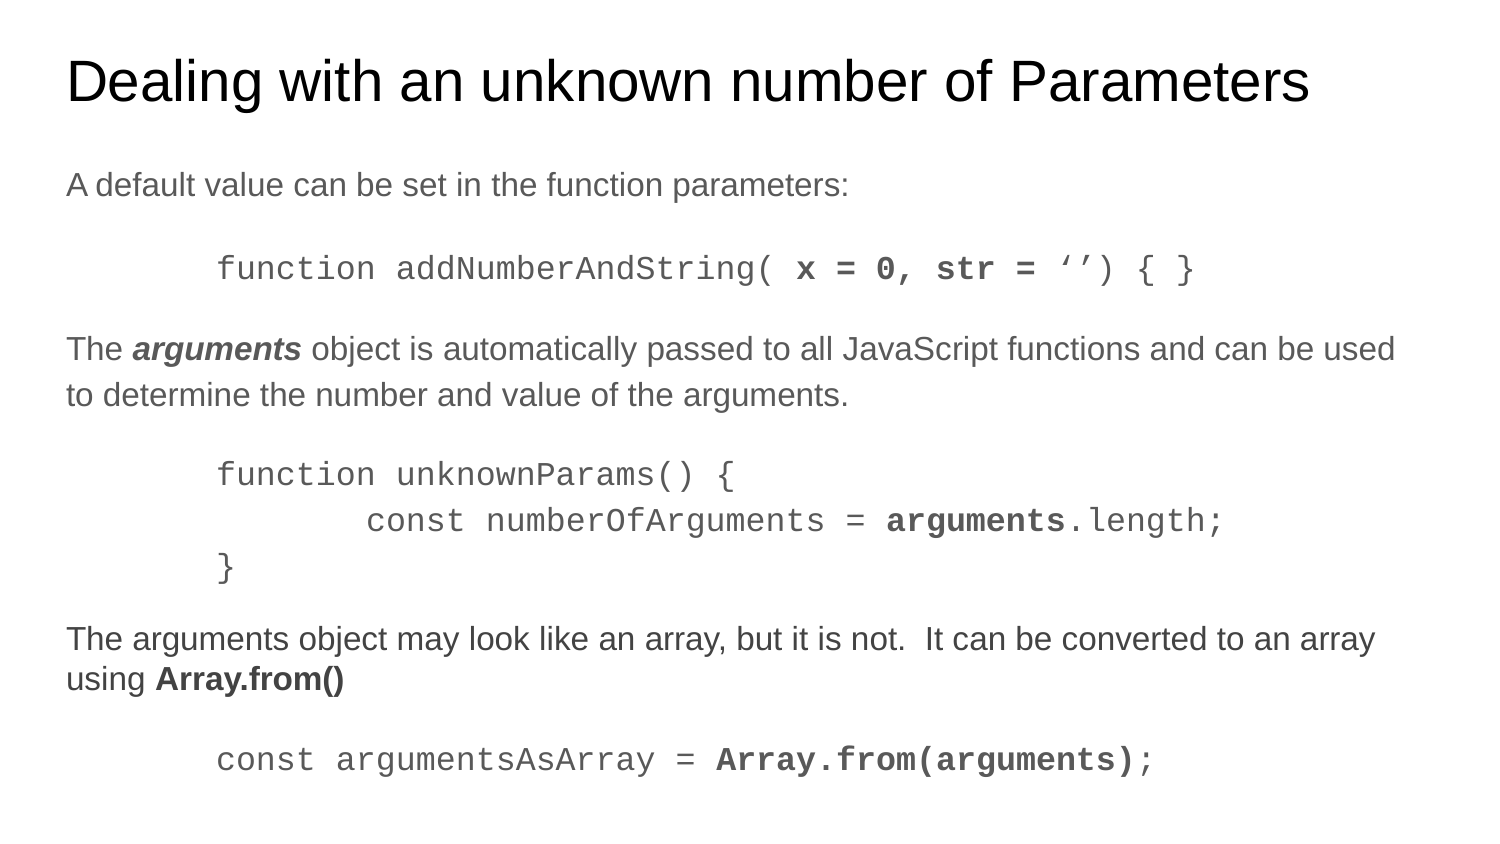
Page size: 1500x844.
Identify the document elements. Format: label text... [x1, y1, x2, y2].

list A default value can be set in the function parameters: function addNumberAndString( x = 0, str = ‘’) { } The arguments object is automatically passed to all JavaScript functions and can be used to determine the number and value of the arguments. function unknownParams() { const numberOfArguments = arguments.length; } The arguments object may look like an array, but it is not. It can be converted to an array using Array.from() const argumentsAsArray = Array.from(arguments); [51, 141, 1449, 811]
title Dealing with an unknown number of Parameters [51, 28, 1449, 123]
